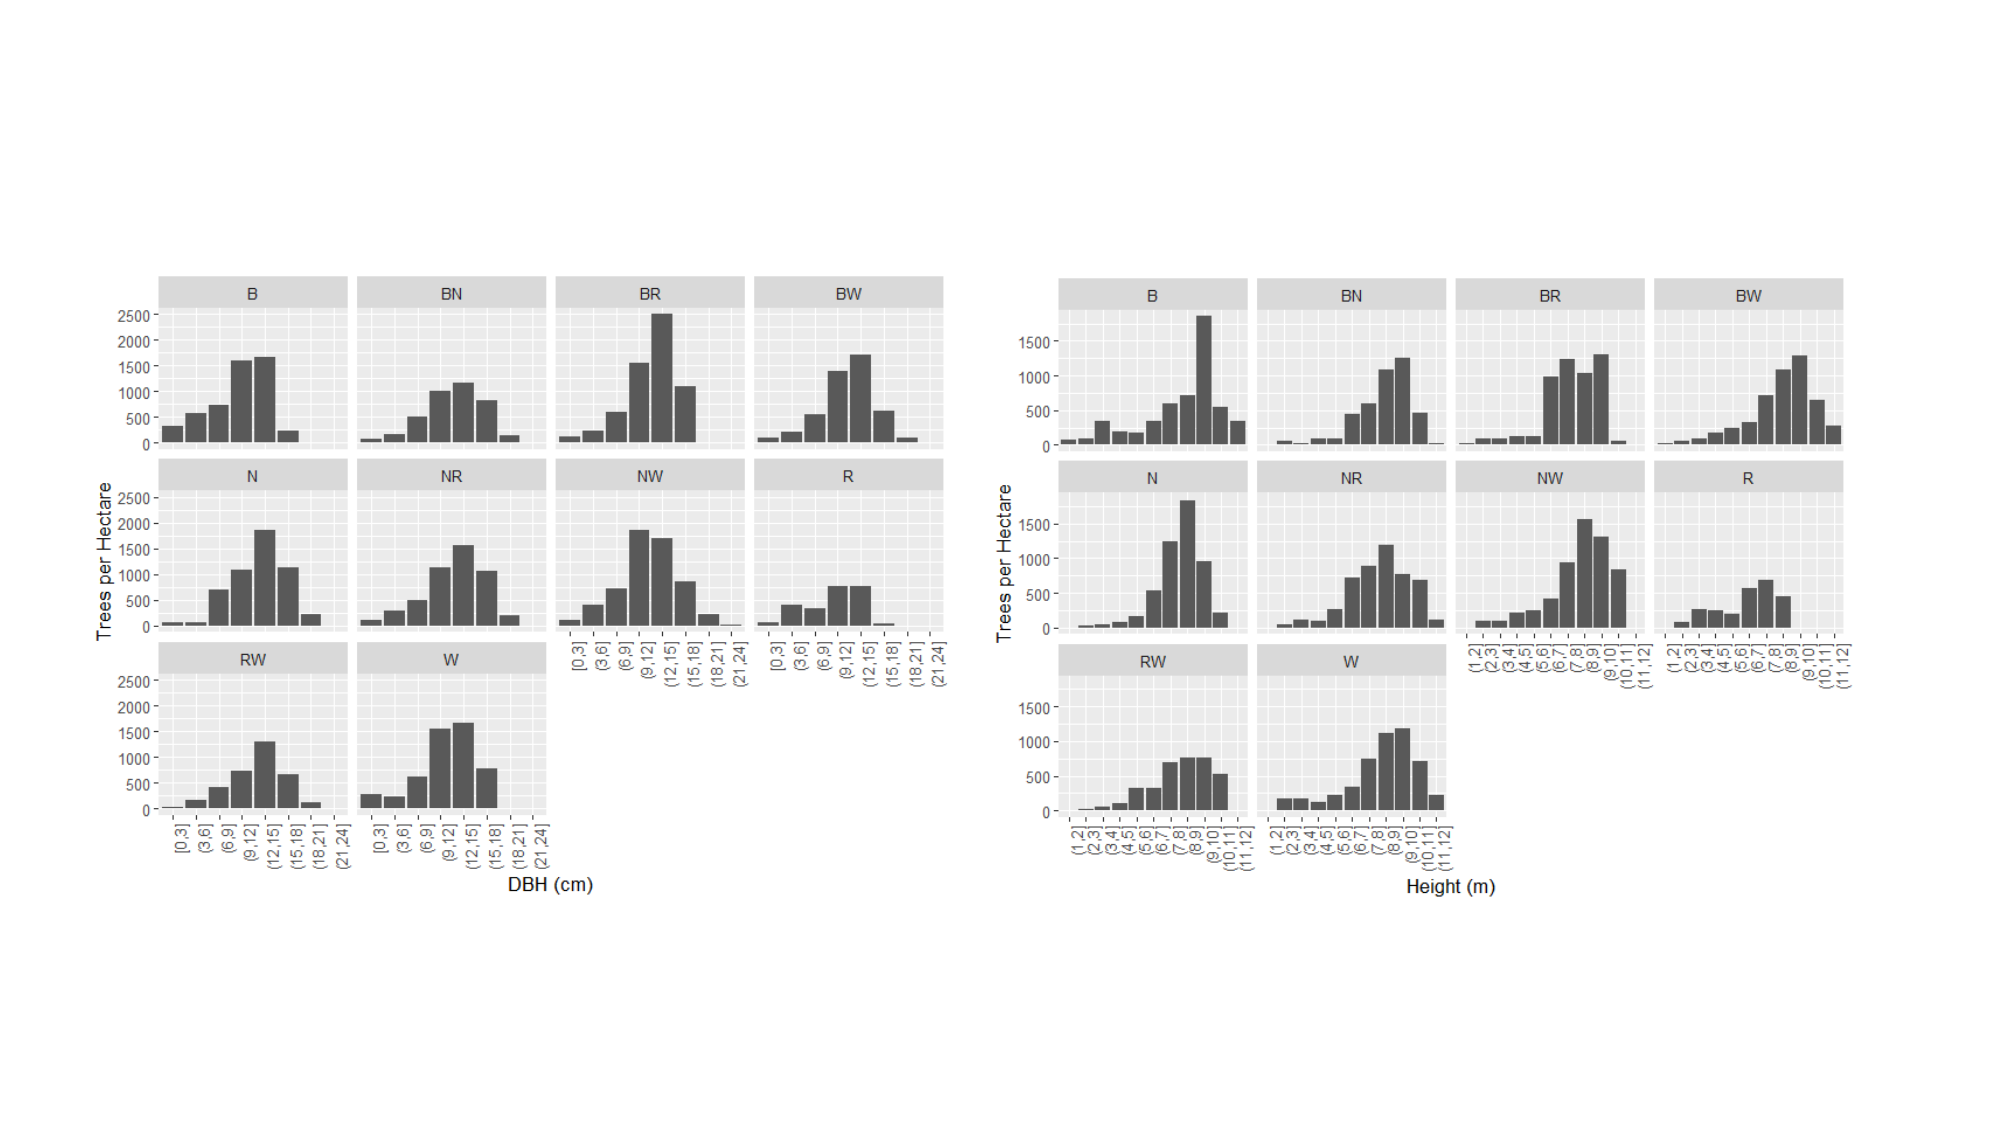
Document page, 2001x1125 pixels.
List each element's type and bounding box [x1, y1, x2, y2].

picture [984, 269, 1854, 906]
picture [85, 267, 955, 905]
